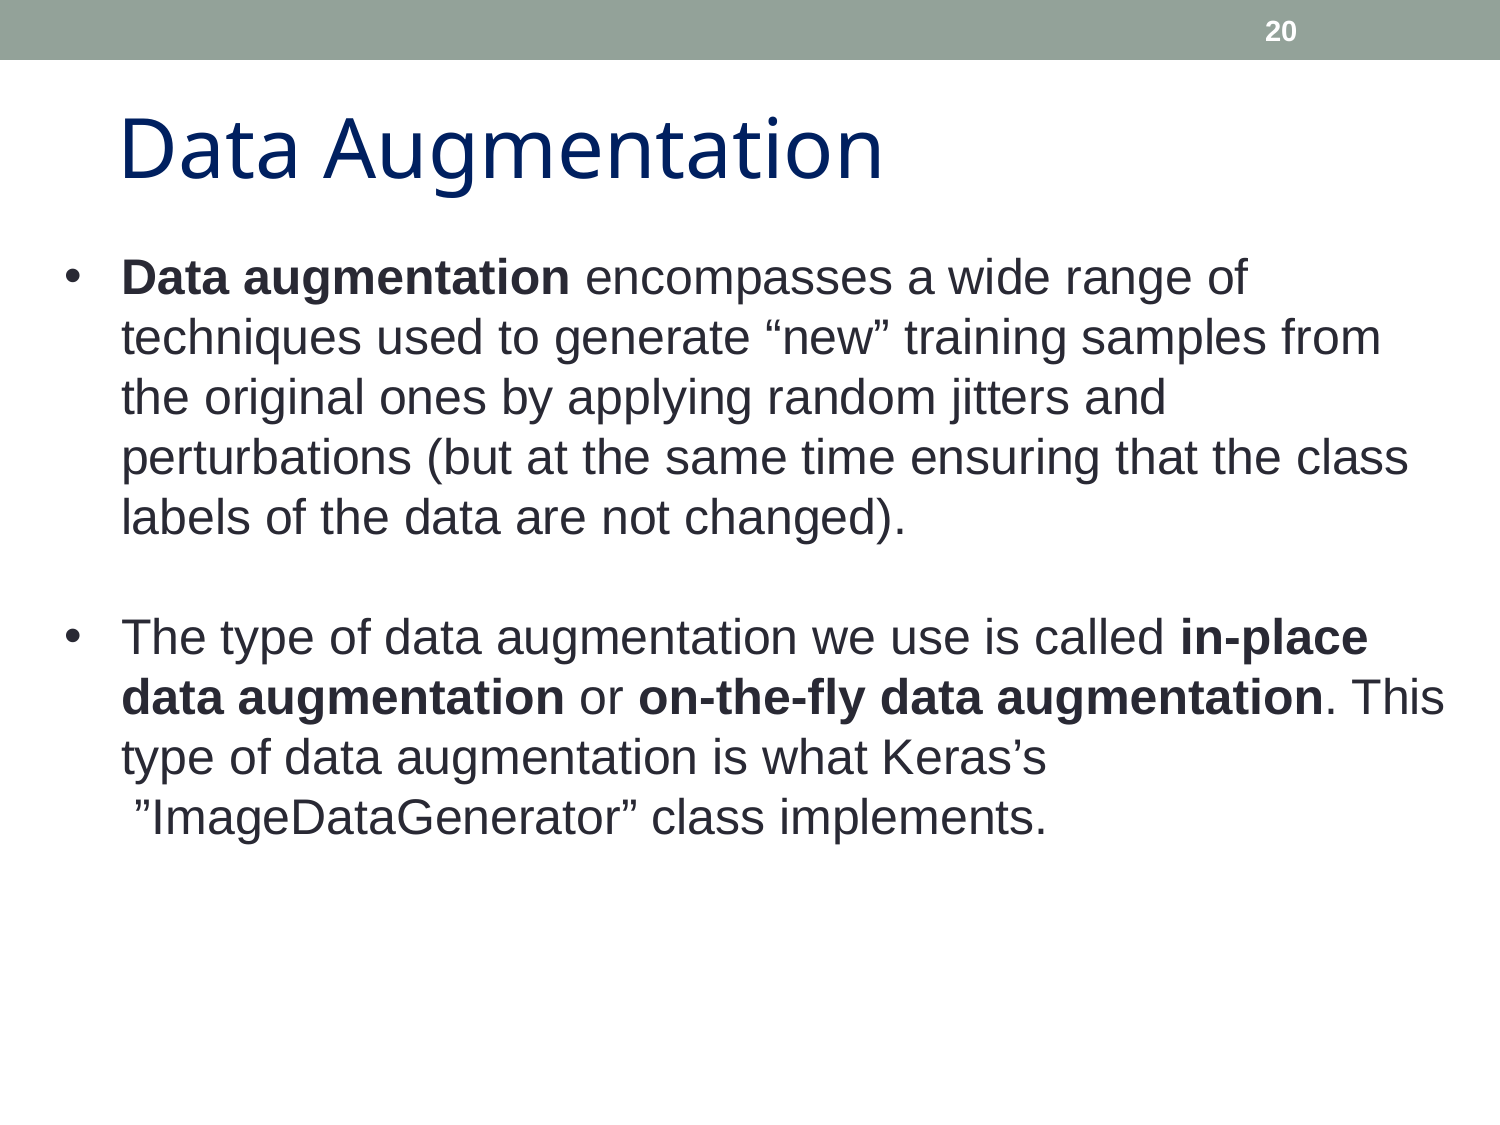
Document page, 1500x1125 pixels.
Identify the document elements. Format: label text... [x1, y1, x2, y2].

slide_number 20 [1250, 3, 1425, 57]
text_box Data augmentation encompasses a wide range of techniques used to generate “new” training samples from the original ones by applying random jitters and perturbations (but at the same time ensuring that the class labels of the data are not changed). The type of data augmentation we use is called in-place data augmentation or on-the-fly data augmentation. This type of data augmentation is what Keras’s ”ImageDataGenerator” class implements. [49, 237, 1475, 853]
text_box Data Augmentation [103, 87, 902, 203]
